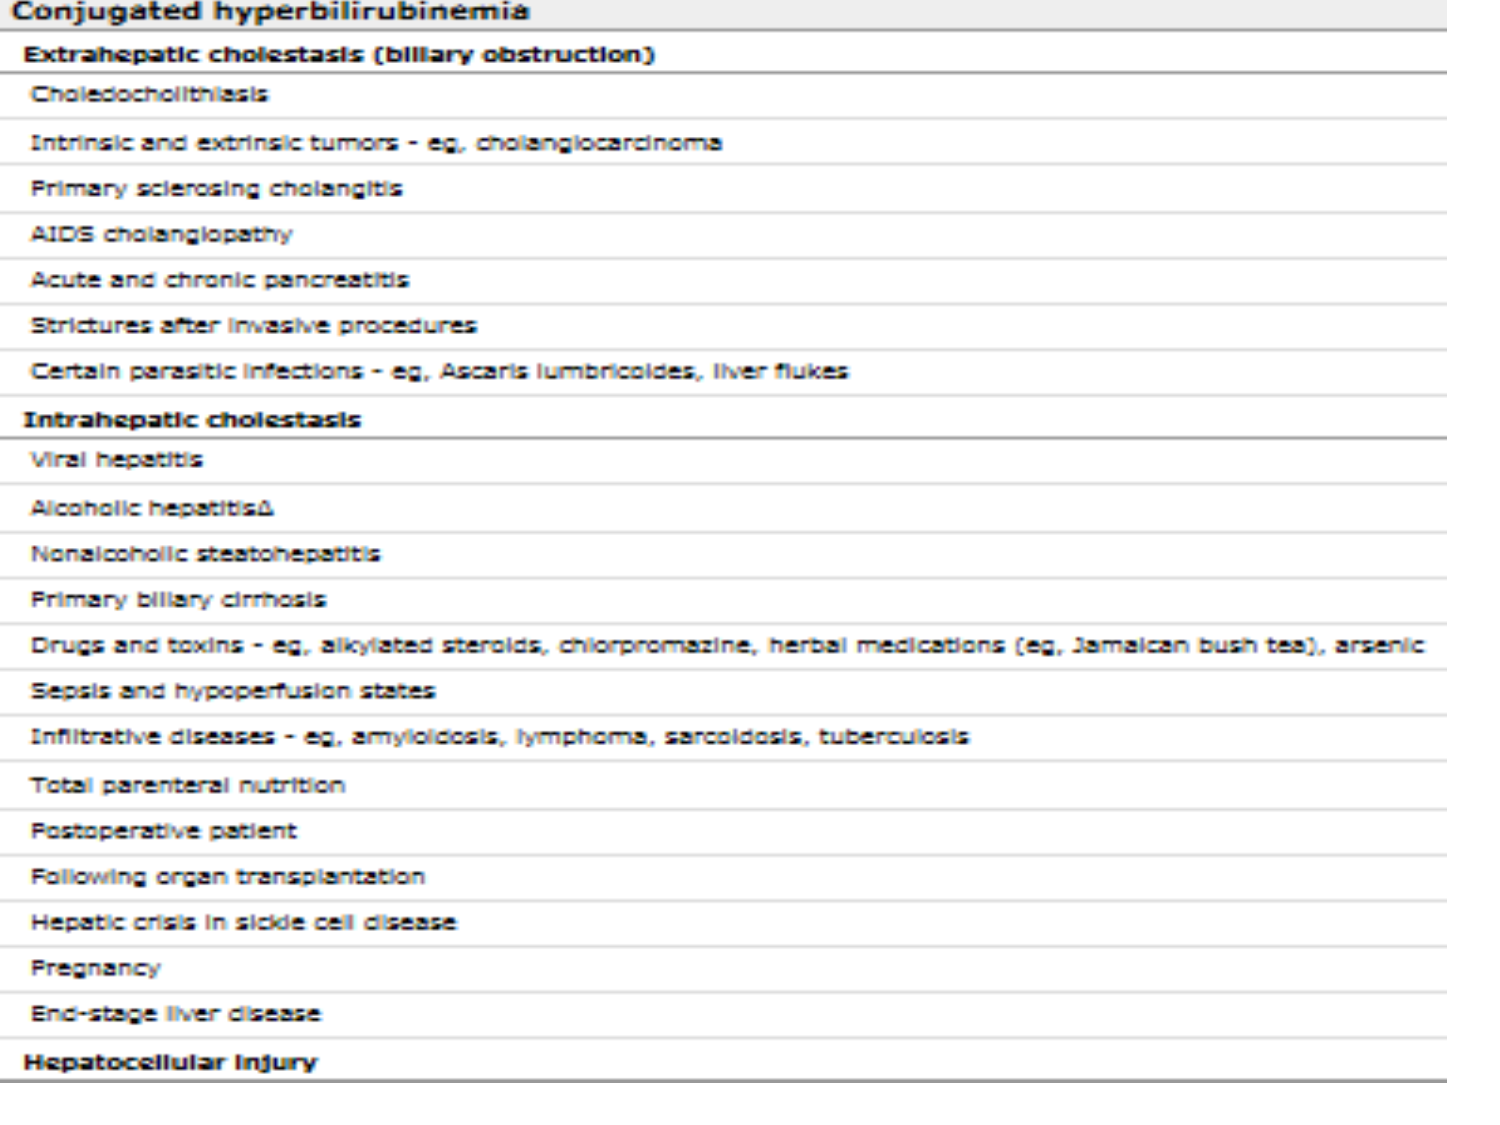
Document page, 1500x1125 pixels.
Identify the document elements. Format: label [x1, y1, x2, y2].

list [0, 0, 1448, 1083]
